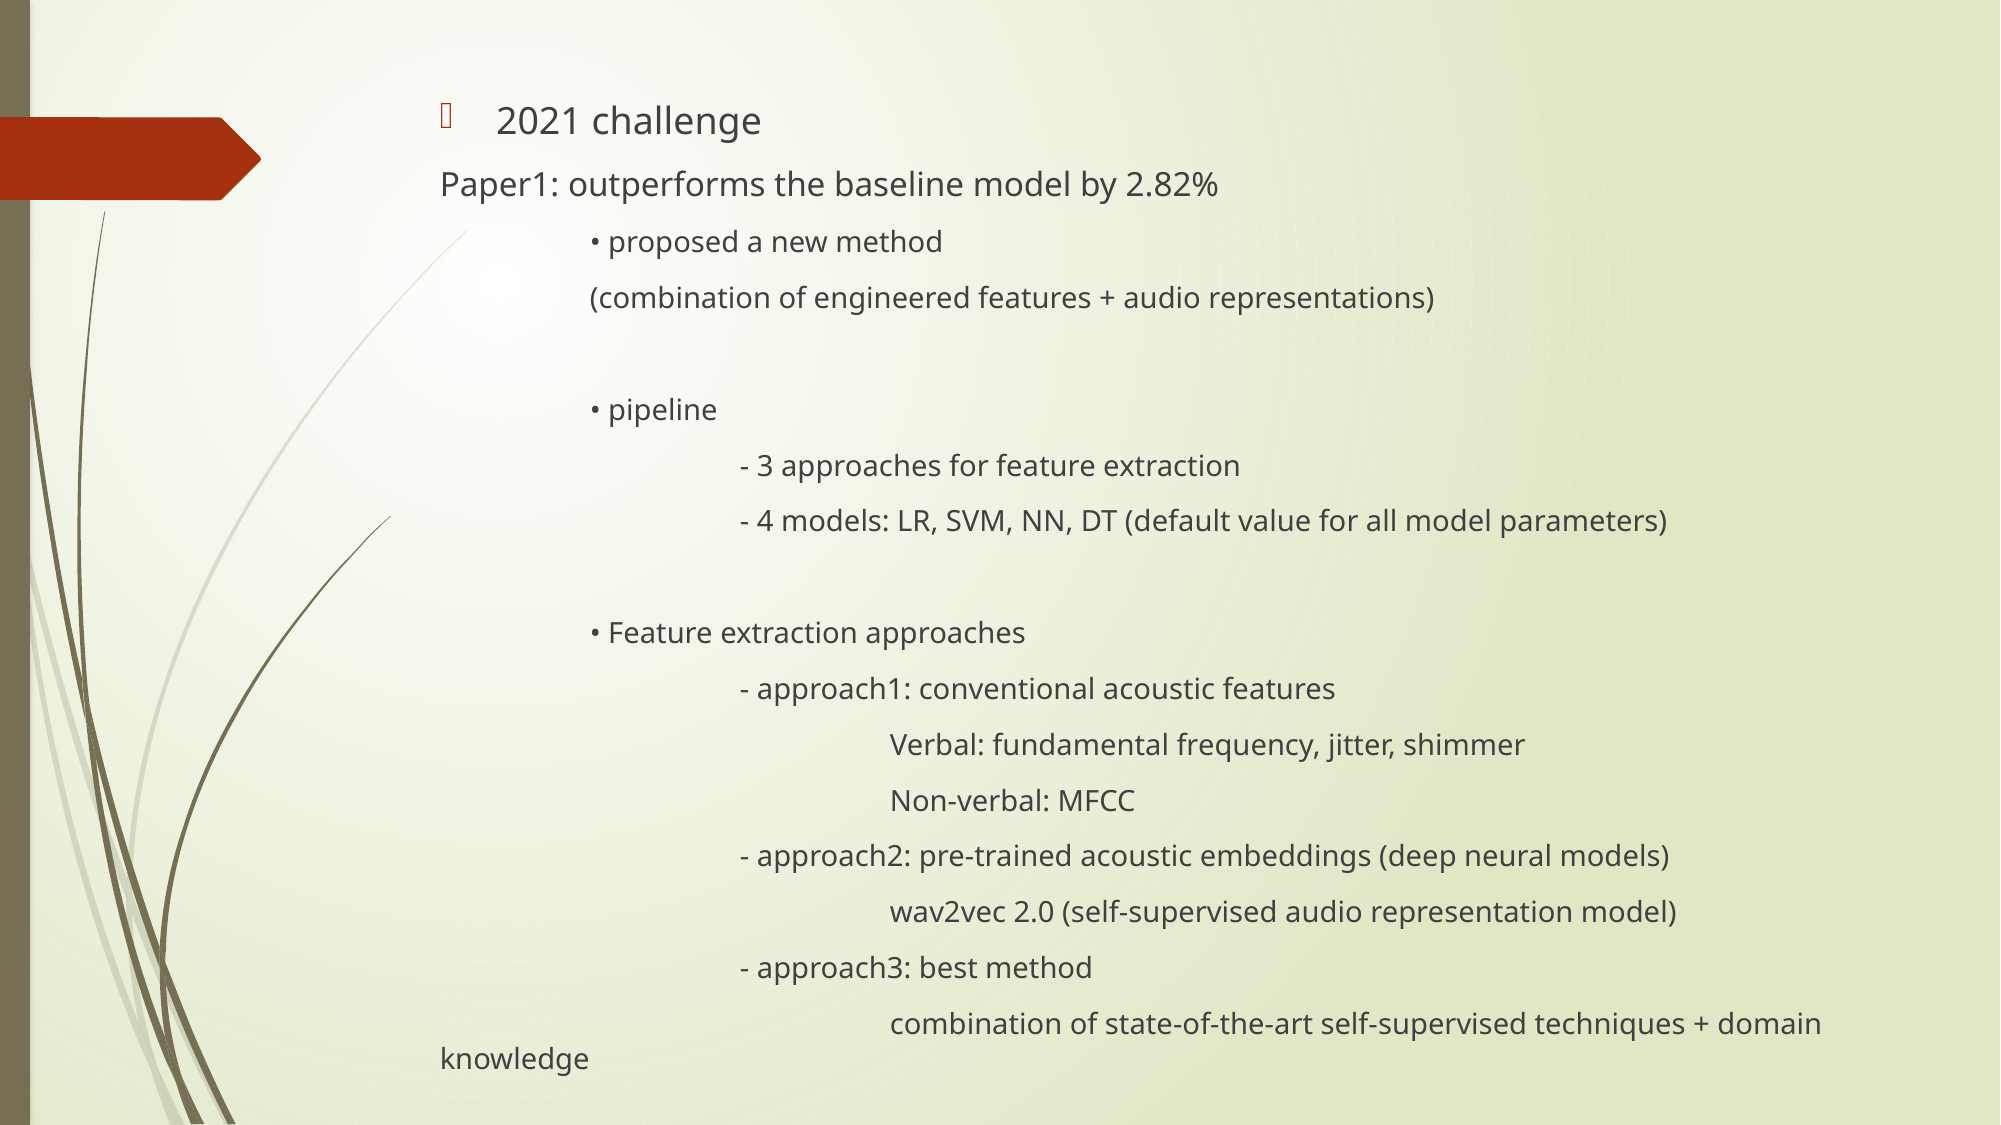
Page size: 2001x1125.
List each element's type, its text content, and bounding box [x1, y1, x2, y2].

list 2021 challenge Paper1: outperforms the baseline model by 2.82% • proposed a new method (combination of engineered features + audio representations) • pipeline - 3 approaches for feature extraction - 4 models: LR, SVM, NN, DT (default value for all model parameters) • Feature extraction approaches - approach1: conventional acoustic features Verbal: fundamental frequency, jitter, shimmer Non-verbal: MFCC - approach2: pre-trained acoustic embeddings (deep neural models) wav2vec 2.0 (self-supervised audio representation model) - approach3: best method combination of state-of-the-art self-supervised techniques + domain knowledge [424, 89, 1888, 1100]
